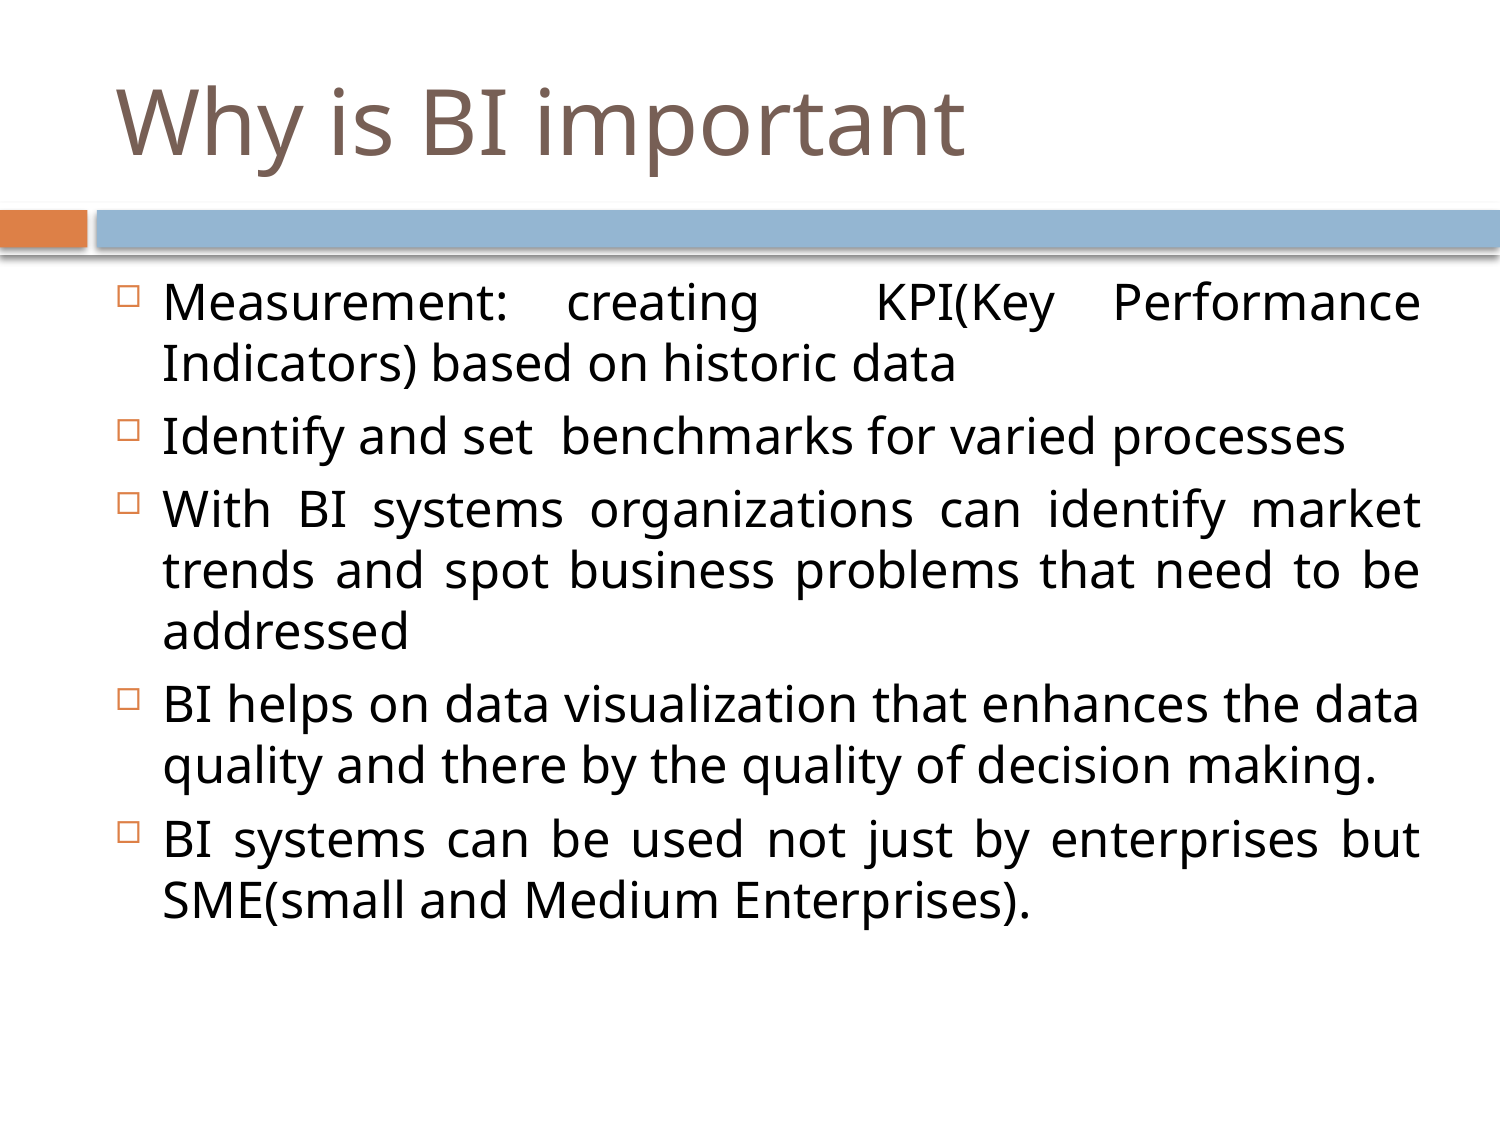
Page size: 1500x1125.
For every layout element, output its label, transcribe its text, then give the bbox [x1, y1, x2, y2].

title Why is BI important [100, 37, 1438, 200]
list Measurement: creating KPI(Key Performance Indicators) based on historic data Identify and set benchmarks for varied processes With BI systems organizations can identify market trends and spot business problems that need to be addressed BI helps on data visualization that enhances the data quality and there by the quality of decision making. BI systems can be used not just by enterprises but SME(small and Medium Enterprises). [100, 262, 1438, 1000]
